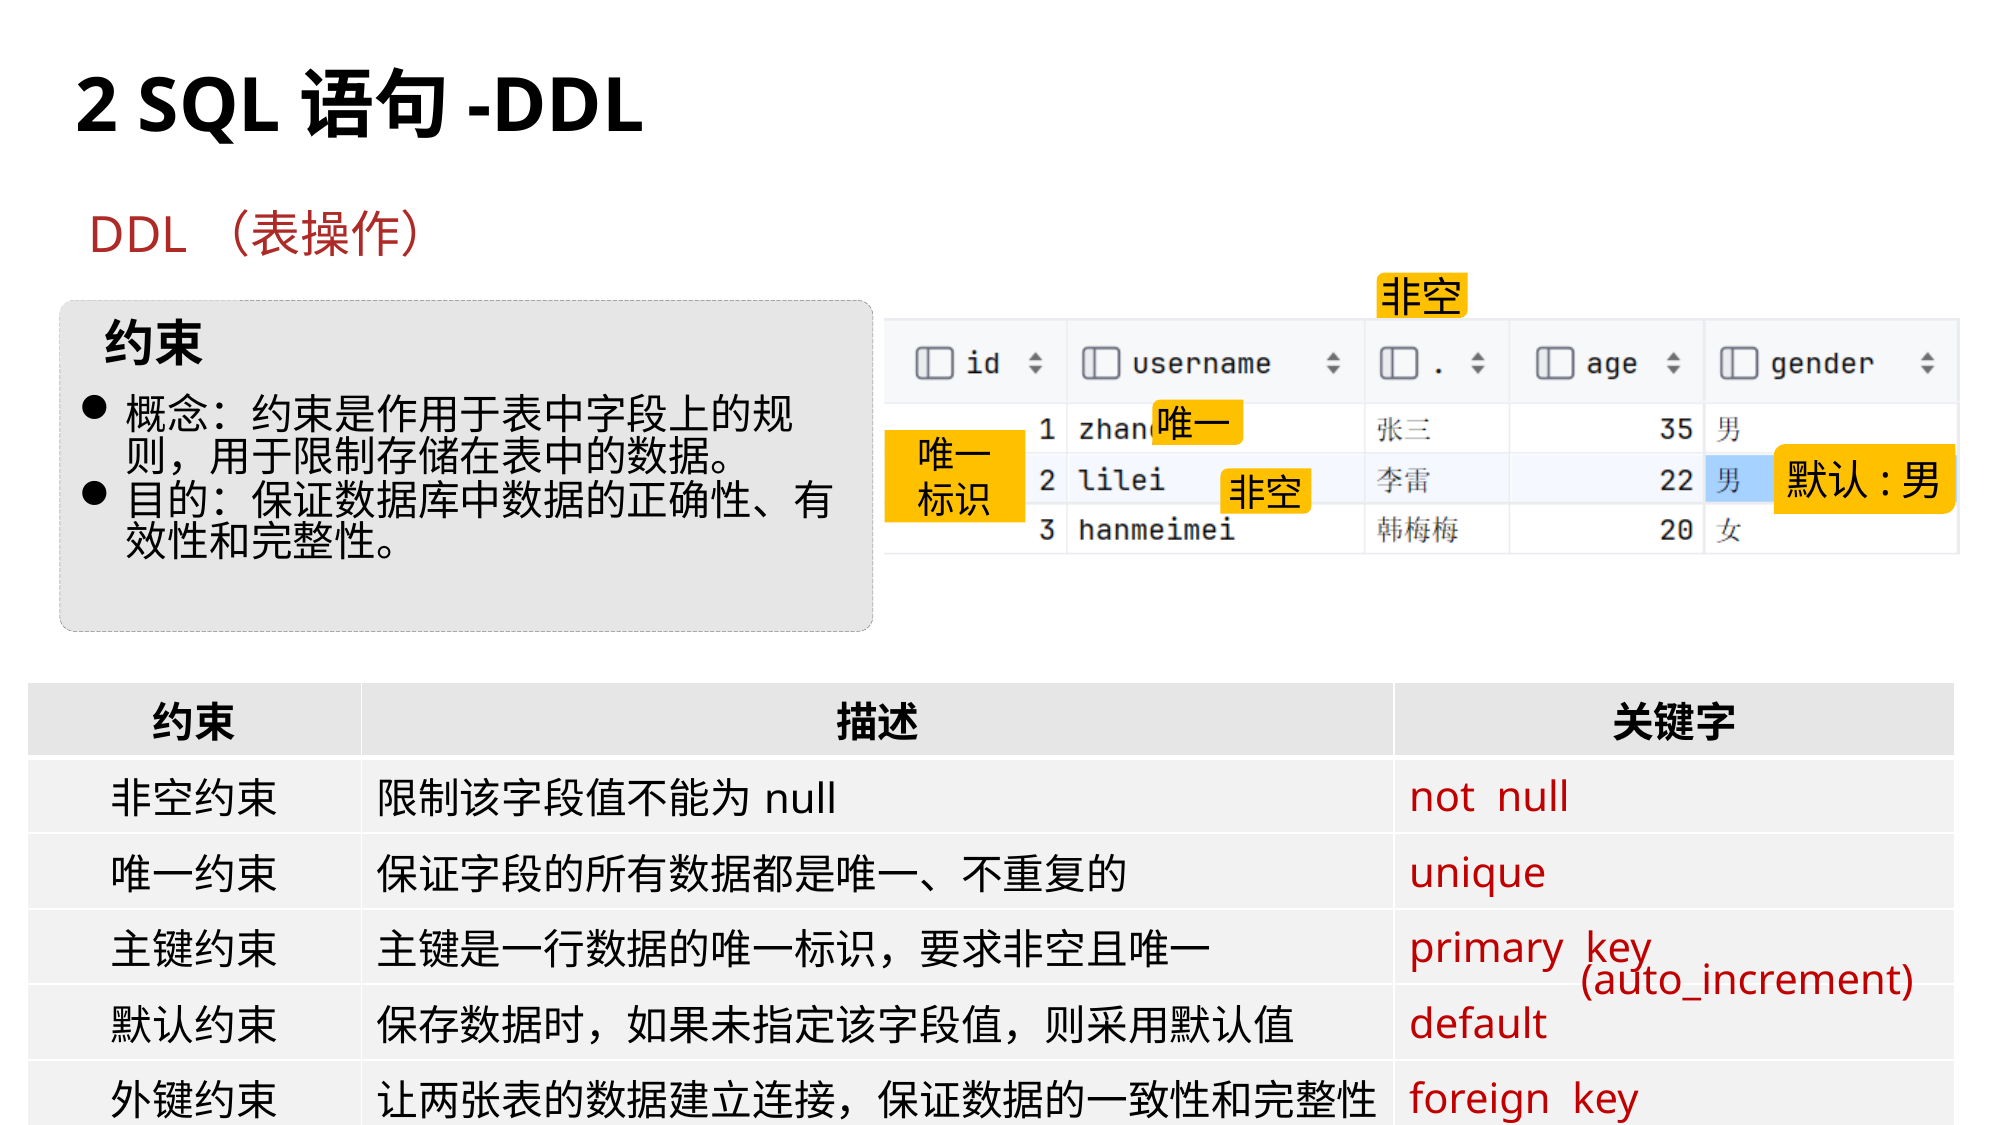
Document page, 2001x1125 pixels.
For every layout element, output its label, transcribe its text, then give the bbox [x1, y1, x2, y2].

text_box (auto_increment) [1566, 945, 1929, 1010]
table_header 描述 [362, 683, 1393, 755]
text_box 2 SQL语句-DDL [60, 48, 1000, 166]
table_cell unique [1395, 834, 1954, 908]
text_box DDL（表操作） [74, 194, 609, 272]
table_cell not null [1395, 760, 1954, 832]
table_header 关键字 [1395, 683, 1954, 755]
picture [884, 318, 1960, 556]
table_cell 非空约束 [28, 760, 361, 832]
table_cell foreign key [1395, 1061, 1954, 1125]
table_cell 外键约束 [28, 1061, 361, 1125]
table_cell 默认约束 [28, 985, 361, 1059]
table_cell 限制该字段值不能为null [362, 760, 1393, 832]
table_cell 主键约束 [28, 910, 361, 983]
table_cell primary key [1395, 910, 1954, 983]
table_cell 唯一约束 [28, 834, 361, 908]
table_cell default [1395, 985, 1954, 1059]
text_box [59, 300, 873, 620]
table_cell 保证字段的所有数据都是唯一、不重复的 [362, 834, 1393, 908]
table_header 约束 [28, 683, 361, 755]
text_box 非空 [1376, 272, 1468, 318]
table_cell 主键是一行数据的唯一标识，要求非空且唯一 [362, 910, 1393, 983]
table_cell 保存数据时，如果未指定该字段值，则采用默认值 [362, 985, 1393, 1059]
table_cell 让两张表的数据建立连接，保证数据的一致性和完整性 [362, 1061, 1393, 1125]
